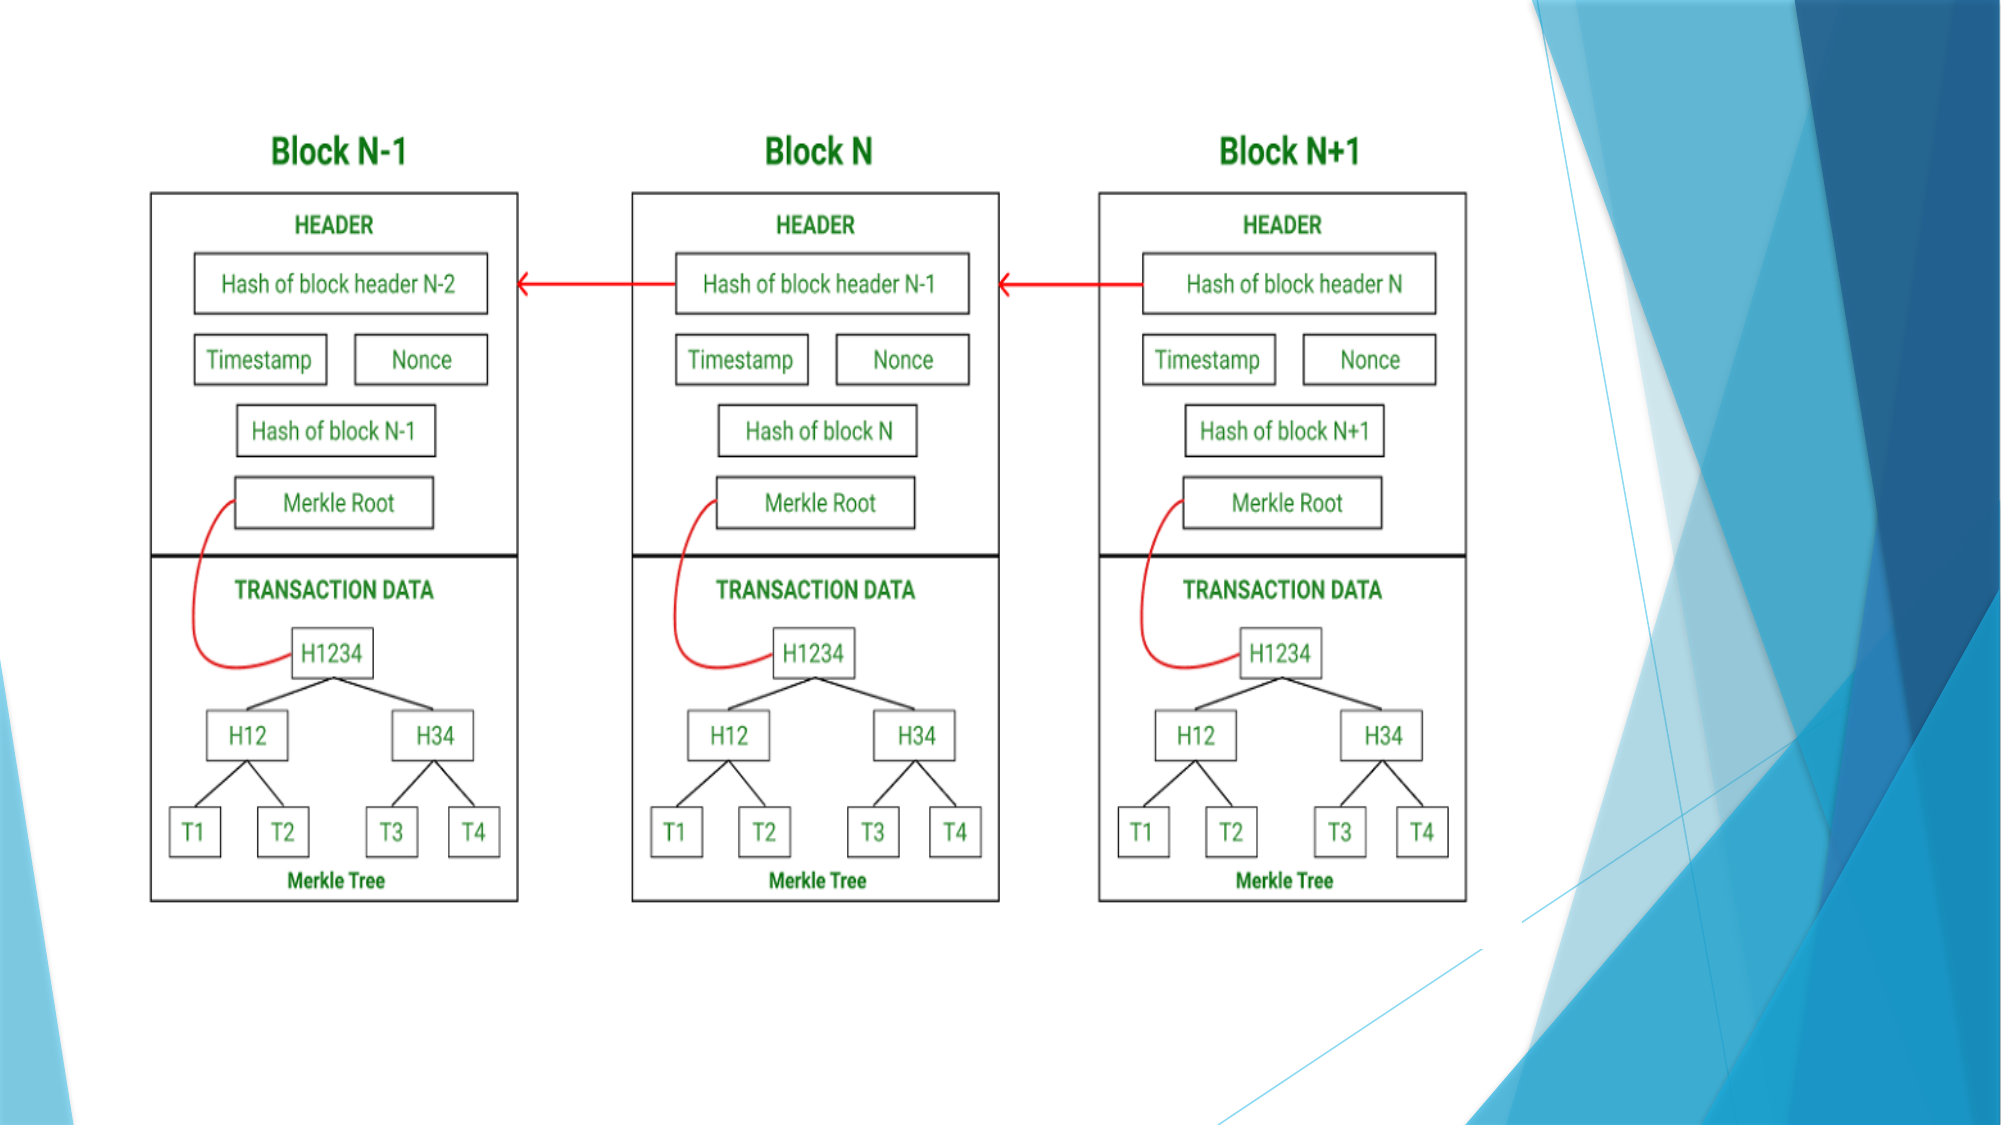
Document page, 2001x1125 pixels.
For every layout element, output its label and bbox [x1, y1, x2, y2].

list [110, 99, 1522, 950]
